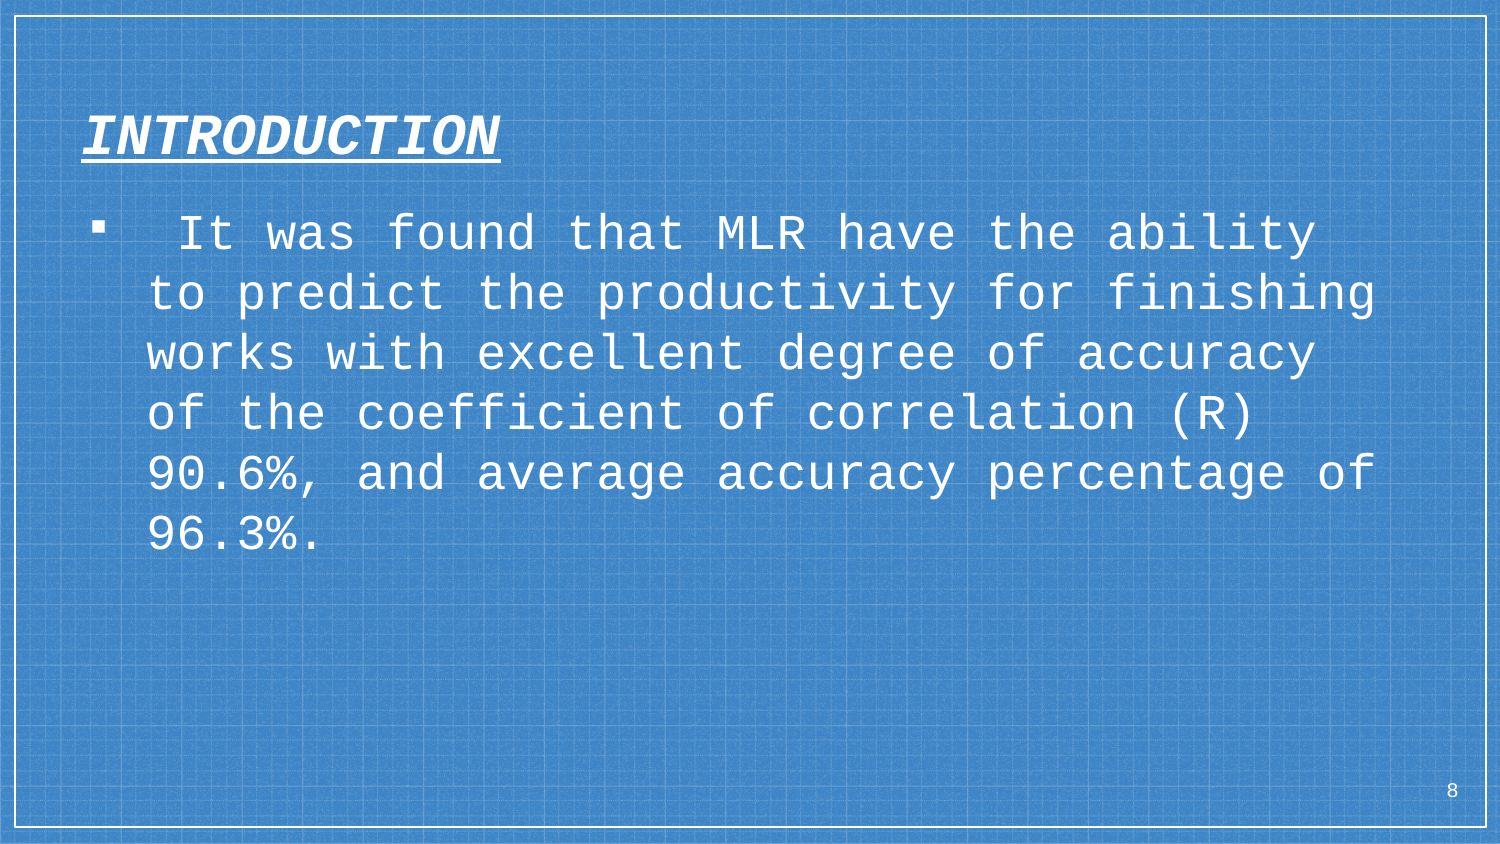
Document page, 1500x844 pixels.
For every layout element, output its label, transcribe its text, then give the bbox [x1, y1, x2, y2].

title INTRODUCTION [66, 81, 1417, 149]
list It was found that MLR have the ability to predict the productivity for finishing works with excellent degree of accuracy of the coefficient of correlation (R) 90.6%, and average accuracy percentage of 96.3%. [56, 184, 1417, 782]
picture [0, 0, 1500, 844]
slide_number 8 [1398, 761, 1474, 810]
